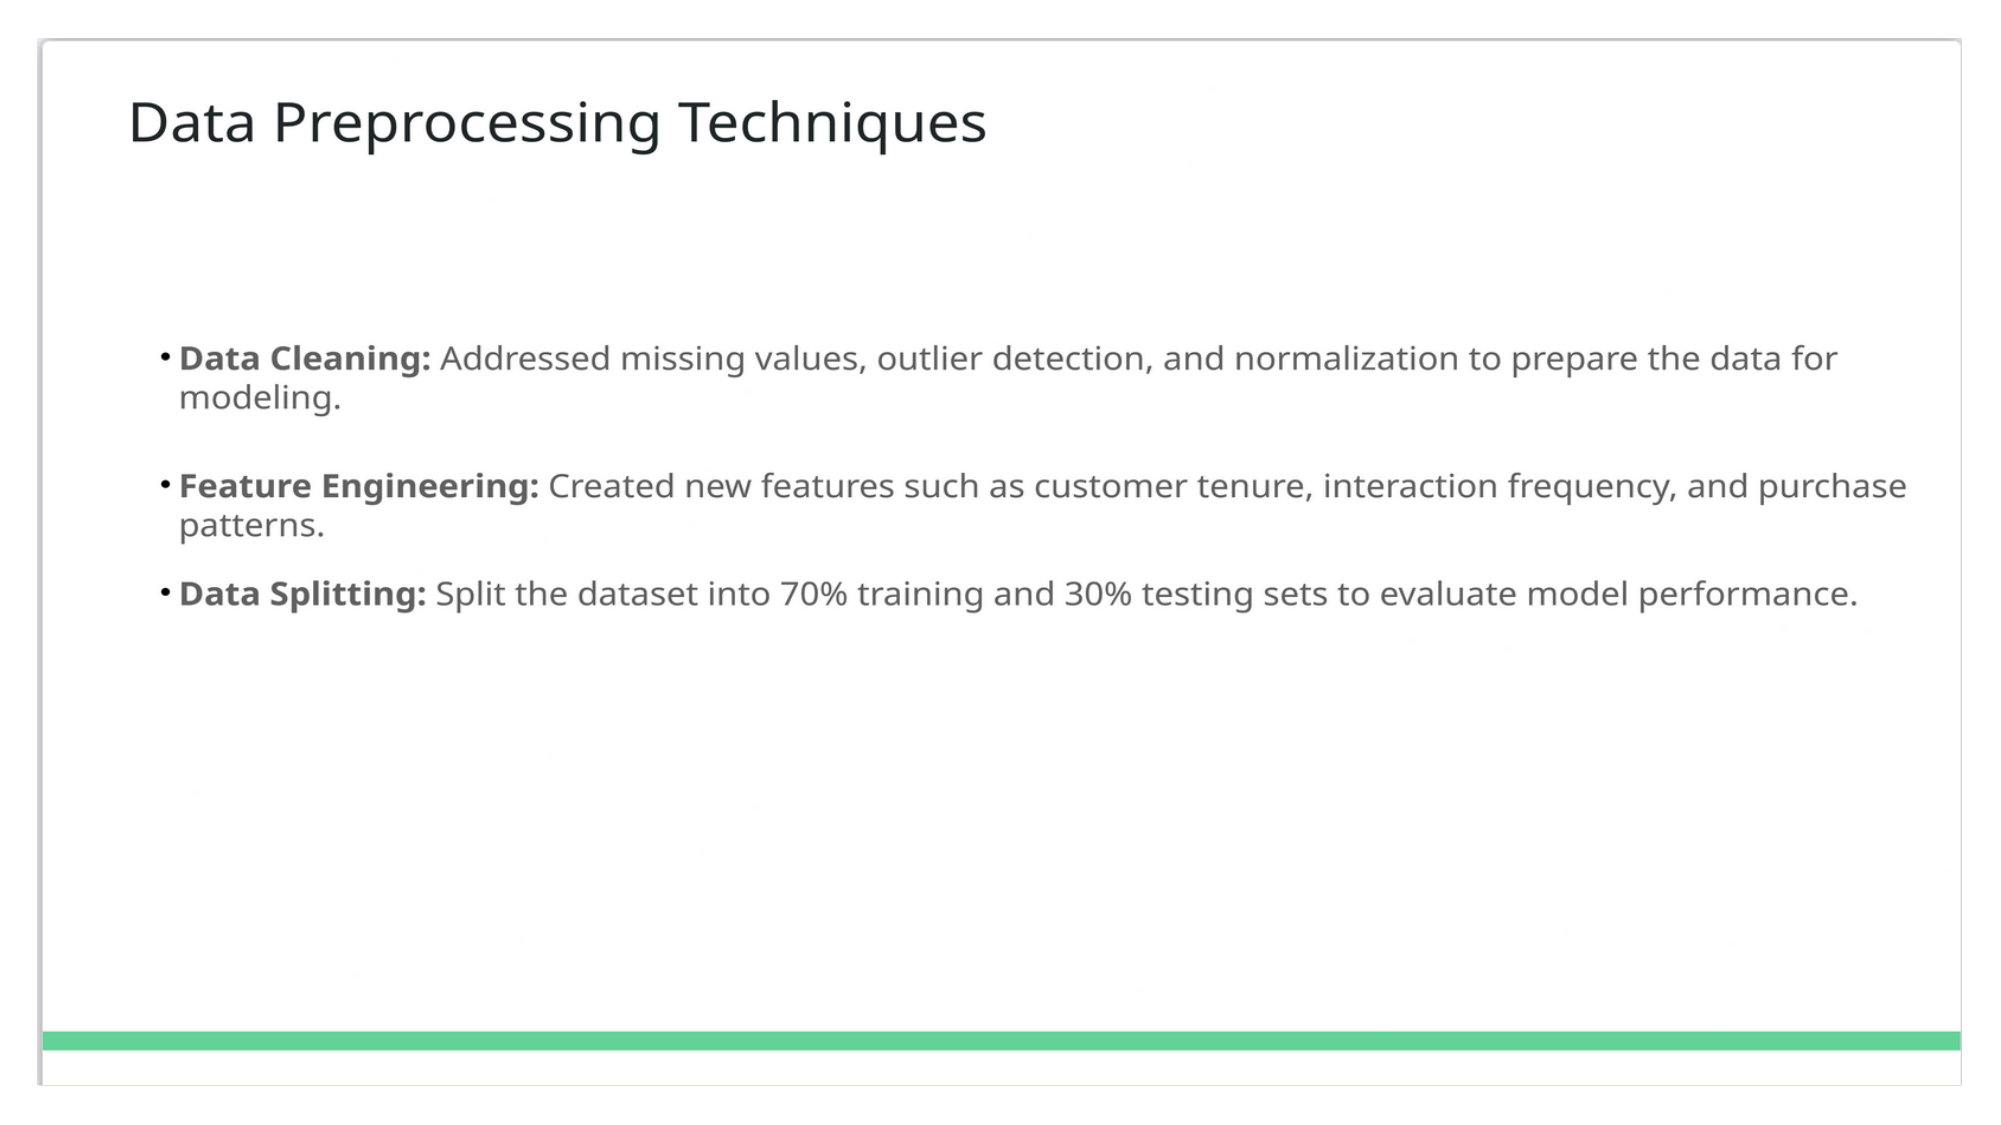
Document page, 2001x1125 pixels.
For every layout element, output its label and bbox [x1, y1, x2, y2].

list [37, 38, 1962, 1085]
